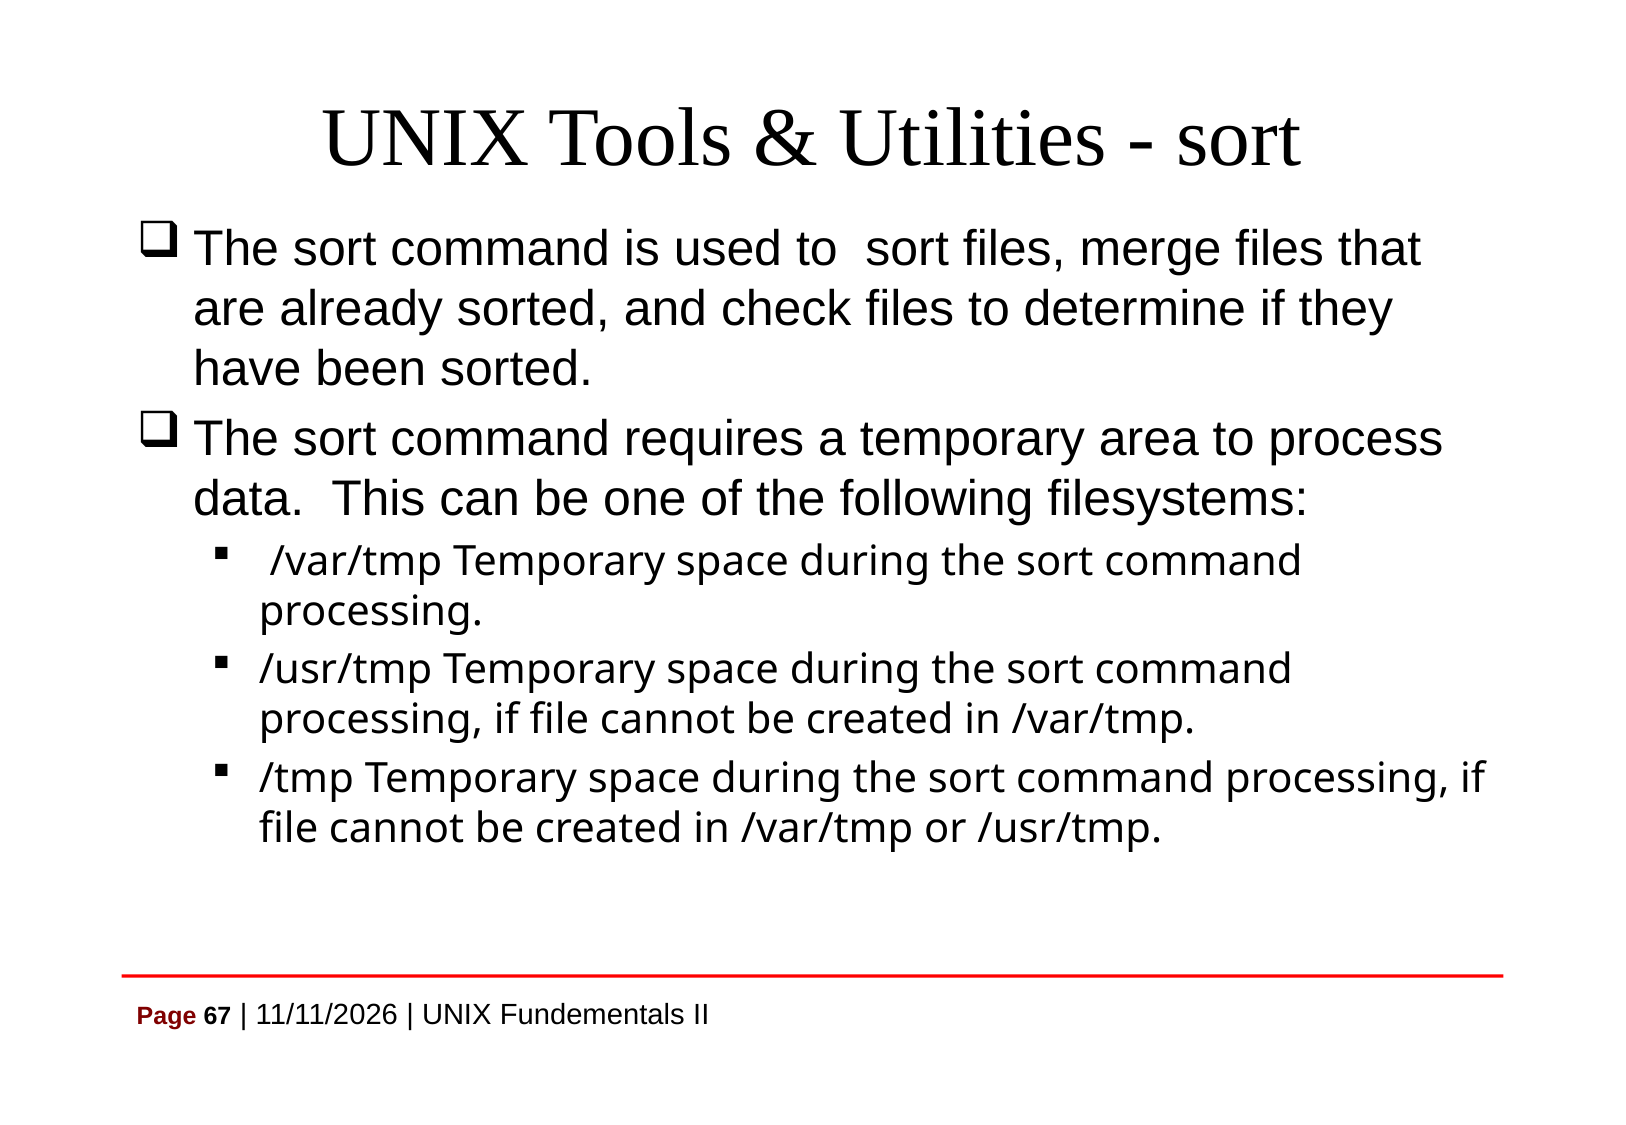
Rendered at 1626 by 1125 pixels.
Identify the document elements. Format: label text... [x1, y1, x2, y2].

title UNIX Tools & Utilities - sort [121, 78, 1504, 187]
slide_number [121, 987, 1504, 1071]
list The sort command is used to sort files, merge files that are already sorted, and check files to determine if they have been sorted. The sort command requires a temporary area to process data. This can be one of the following filesystems: /var/tmp Temporary space during the sort command processing. /usr/tmp Temporary space during the sort command processing, if file cannot be created in /var/tmp. /tmp Temporary space during the sort command processing, if file cannot be created in /var/tmp or /usr/tmp. [121, 208, 1504, 953]
